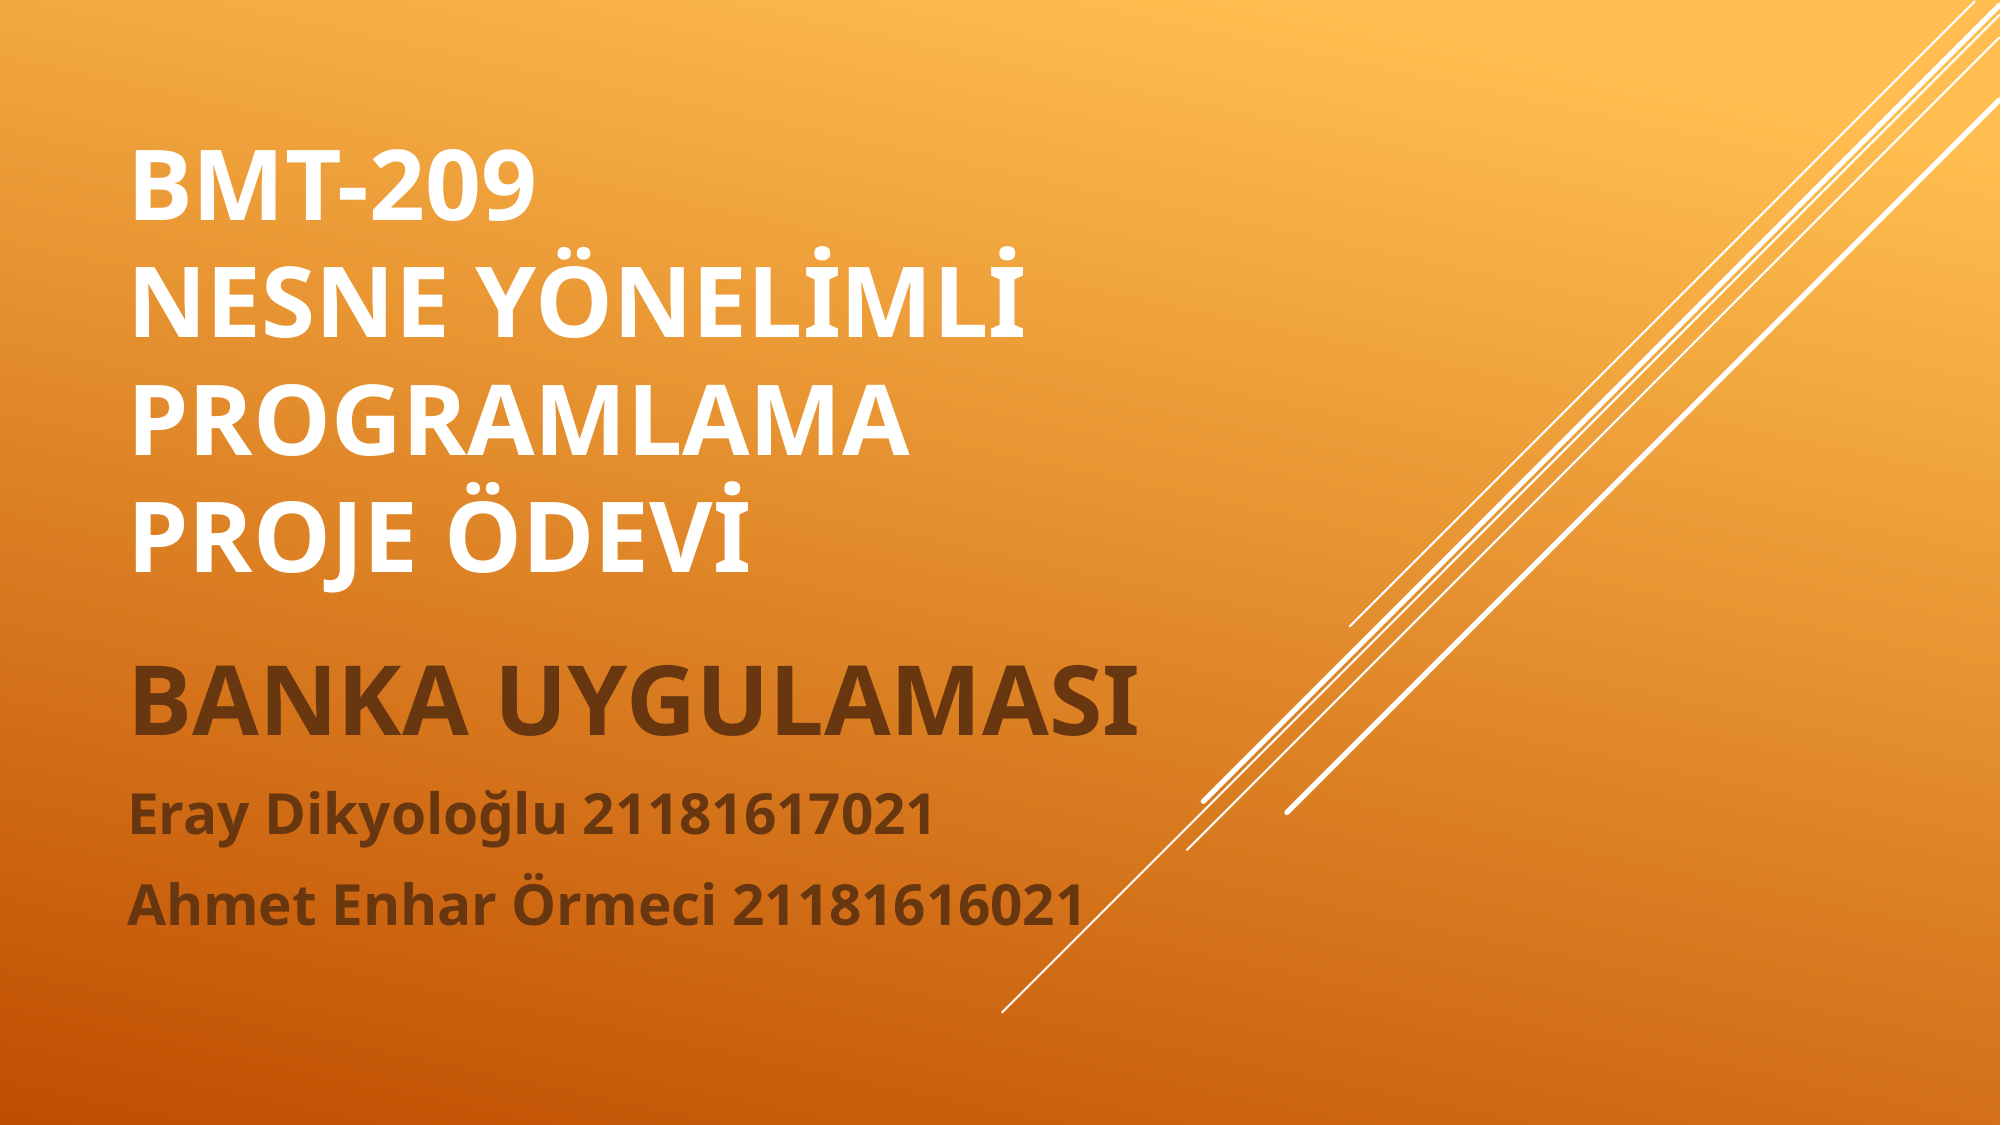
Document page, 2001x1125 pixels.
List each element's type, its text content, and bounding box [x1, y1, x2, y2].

subtitle BANKA UYGULAMASI Eray Dikyoloğlu 21181617021 Ahmet Enhar Örmeci 21181616021 [112, 630, 1163, 950]
title BMT-209 NESNE YÖNELİMLİ PROGRAMLAMA PROJE ÖDEVİ [112, 112, 1425, 600]
